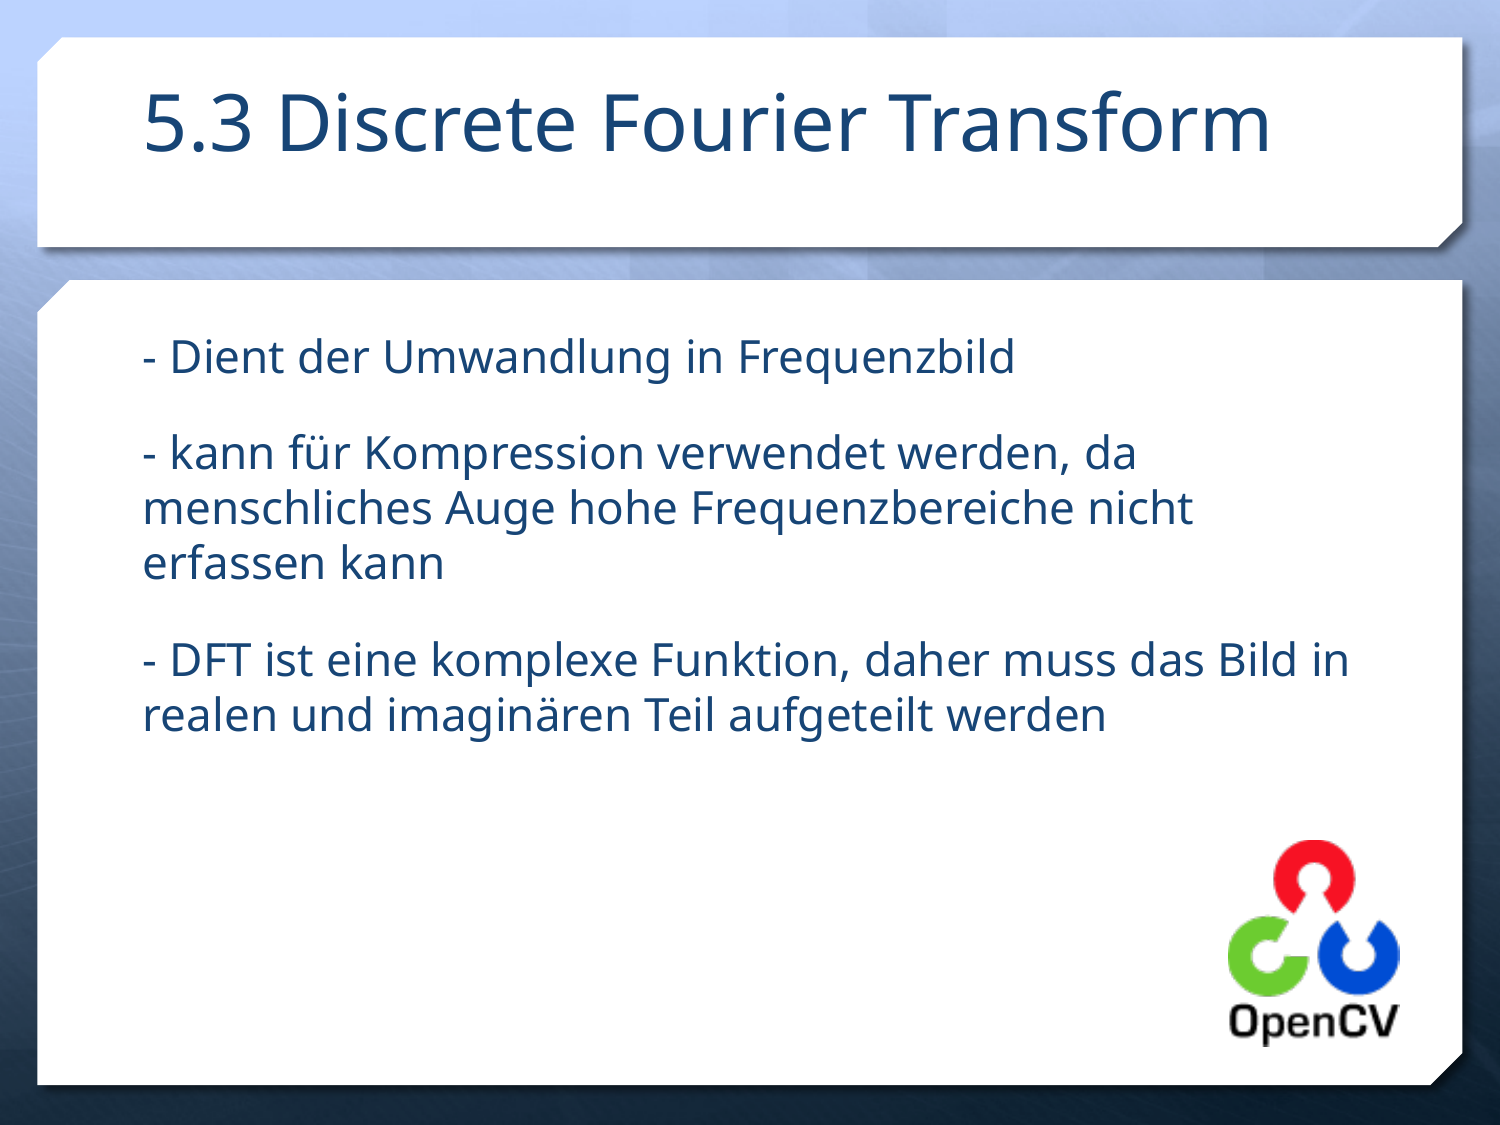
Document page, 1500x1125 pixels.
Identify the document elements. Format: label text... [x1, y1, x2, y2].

picture [1228, 840, 1401, 1048]
list - Dient der Umwandlung in Frequenzbild - kann für Kompression verwendet werden, da menschliches Auge hohe Frequenzbereiche nicht erfassen kann - DFT ist eine komplexe Funktion, daher muss das Bild in realen und imaginären Teil aufgeteilt werden [127, 319, 1372, 978]
title 5.3 Discrete Fourier Transform [127, 48, 1372, 175]
